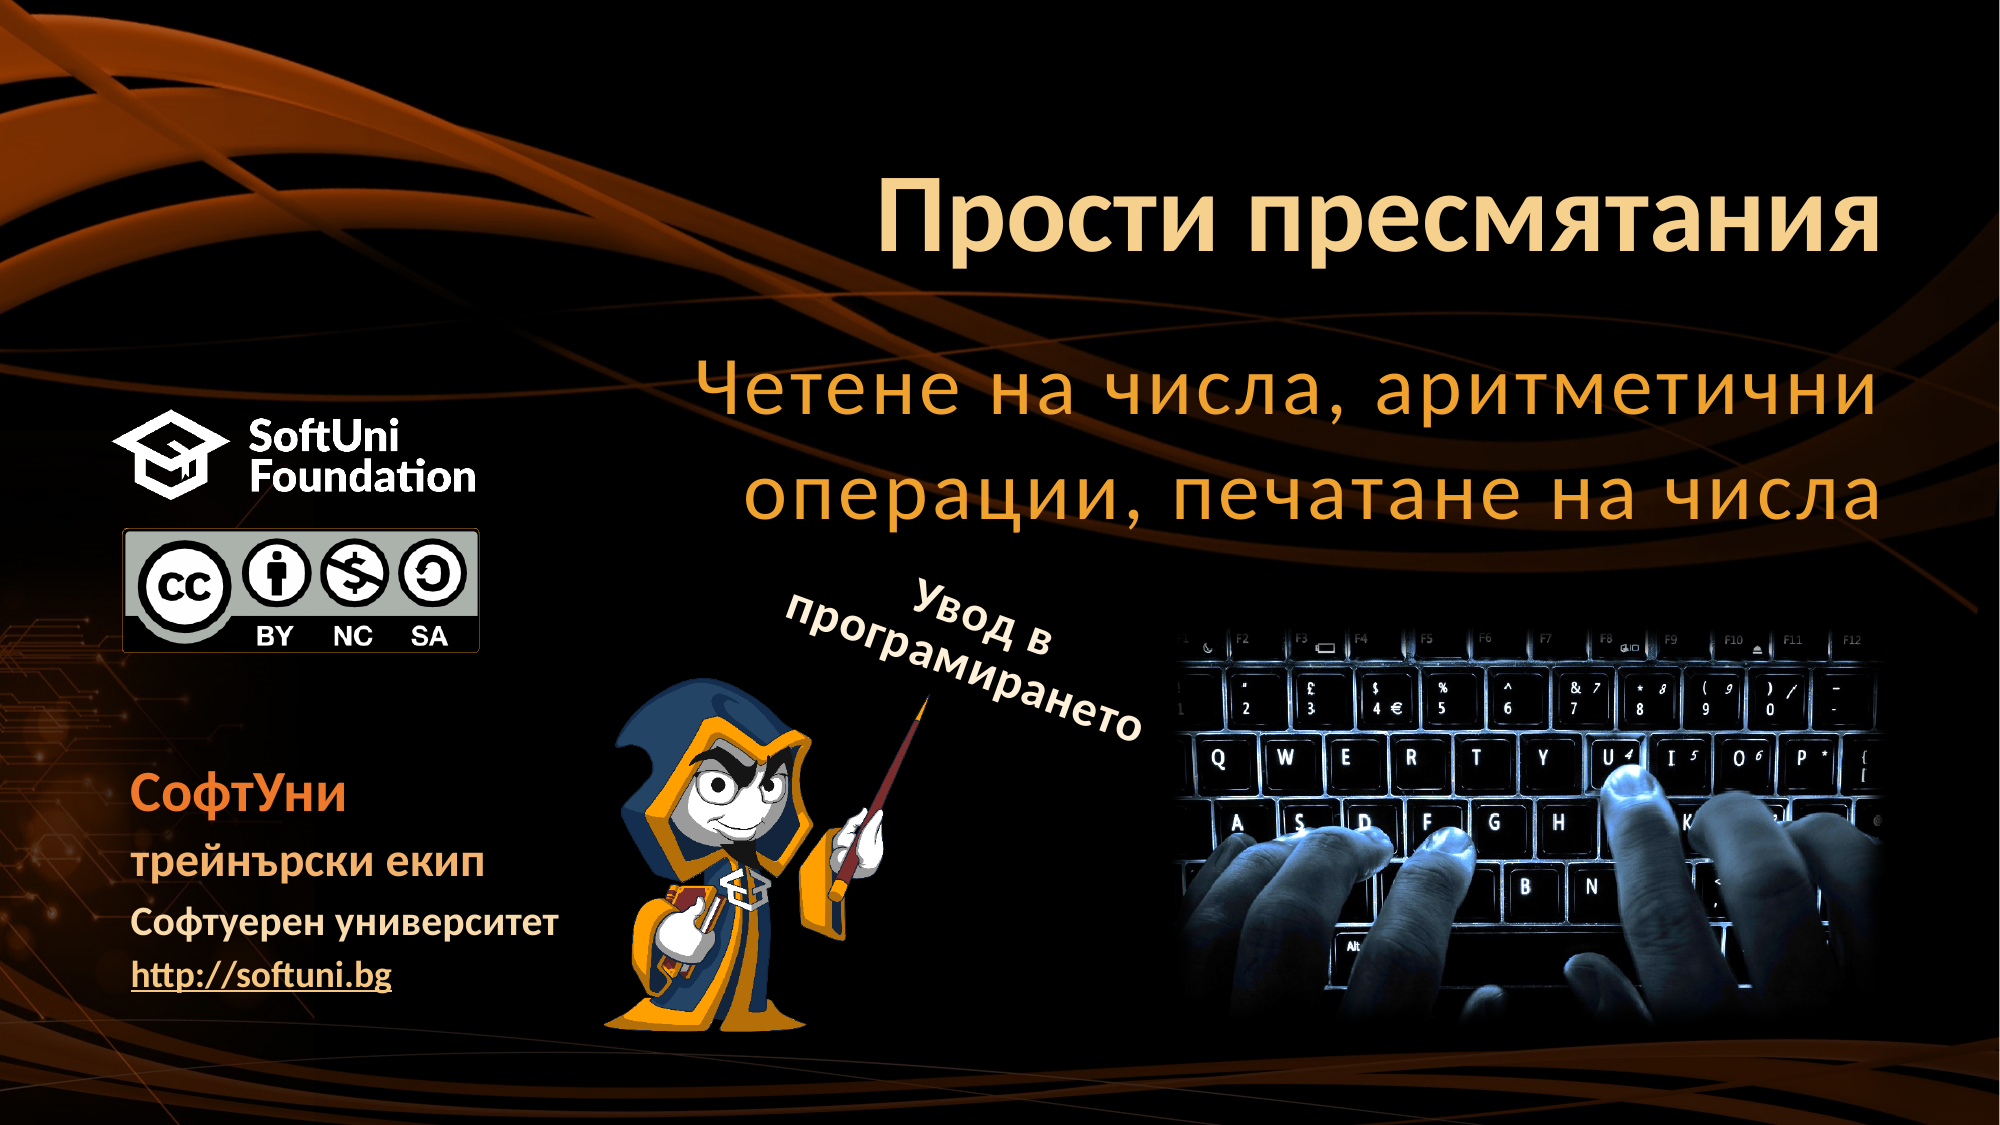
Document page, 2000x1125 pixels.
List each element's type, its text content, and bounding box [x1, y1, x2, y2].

picture [0, 0, 2000, 1125]
title Прости пресмятания [587, 125, 1885, 305]
subtitle Четене на числа, аритметични операции, печатане на числа [587, 326, 1885, 542]
list СофтУни [124, 742, 571, 819]
list http://softuni.bg [124, 942, 571, 1000]
list Софтуерен университет [124, 886, 571, 942]
text_box Увод в програмирането [763, 518, 1169, 767]
list трейнърски екип [124, 819, 571, 886]
